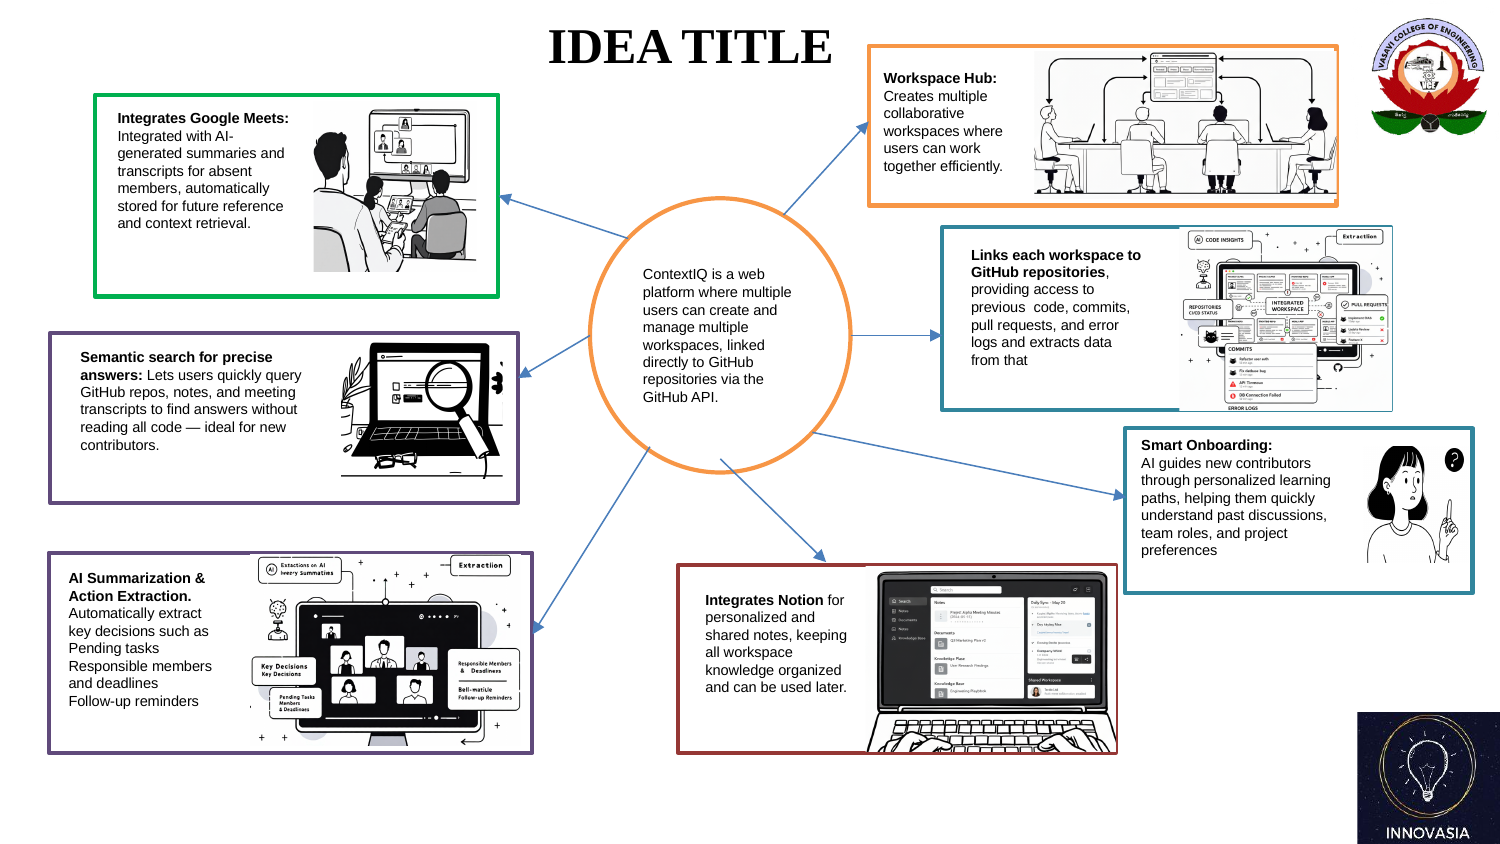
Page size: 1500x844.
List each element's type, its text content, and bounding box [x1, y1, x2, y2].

picture [865, 566, 1117, 752]
text_box [1357, 712, 1500, 844]
text_box [47, 551, 534, 755]
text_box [783, 121, 869, 216]
text_box [48, 331, 520, 505]
text_box [940, 225, 1180, 412]
picture [313, 101, 477, 272]
picture [1034, 50, 1337, 199]
picture [340, 332, 503, 480]
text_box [532, 446, 651, 635]
picture [249, 554, 522, 746]
picture [1363, 446, 1469, 567]
text_box [867, 44, 1339, 121]
text_box ContextIQ is a web platform where multiple users can create and manage multiple workspaces, linked directly to GitHub repositories via the GitHub API. [587, 196, 853, 475]
text_box Links each workspace to GitHub repositories, providing access to previous code, commits, pull requests, and error logs and extracts data from that [956, 238, 1159, 376]
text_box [517, 335, 591, 379]
text_box IDEA TITLE [461, 12, 921, 135]
text_box [1351, 1, 1500, 152]
text_box AI Summarization & Action Extraction. Automatically extract key decisions such as Pending tasks Responsible members and deadlines Follow-up reminders [53, 562, 240, 735]
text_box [720, 472, 827, 563]
text_box Smart Onboarding: AI guides new contributors through personalized learning paths, helping them quickly understand past discussions, team roles, and project preferences [1126, 428, 1377, 566]
text_box [1123, 426, 1475, 595]
text_box Workspace Hub: Creates multiple collaborative workspaces where users can work together efficiently. [868, 61, 1028, 182]
text_box Integrates Google Meets: Integrated with AI-generated summaries and transcripts for absent members, automatically stored for future reference and context retrieval. [102, 101, 310, 239]
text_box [812, 432, 1127, 499]
text_box [874, 182, 1339, 208]
text_box [676, 563, 1118, 755]
picture [1179, 226, 1393, 411]
text_box Integrates Notion for personalized and shared notes, keeping all workspace knowledge organized and can be used later. [690, 583, 860, 704]
text_box Semantic search for precise answers: Lets users quickly query GitHub repos, notes, and meeting transcripts to find answers without reading all code — ideal for new contributors. [65, 340, 335, 461]
text_box [93, 93, 500, 299]
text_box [498, 195, 629, 239]
